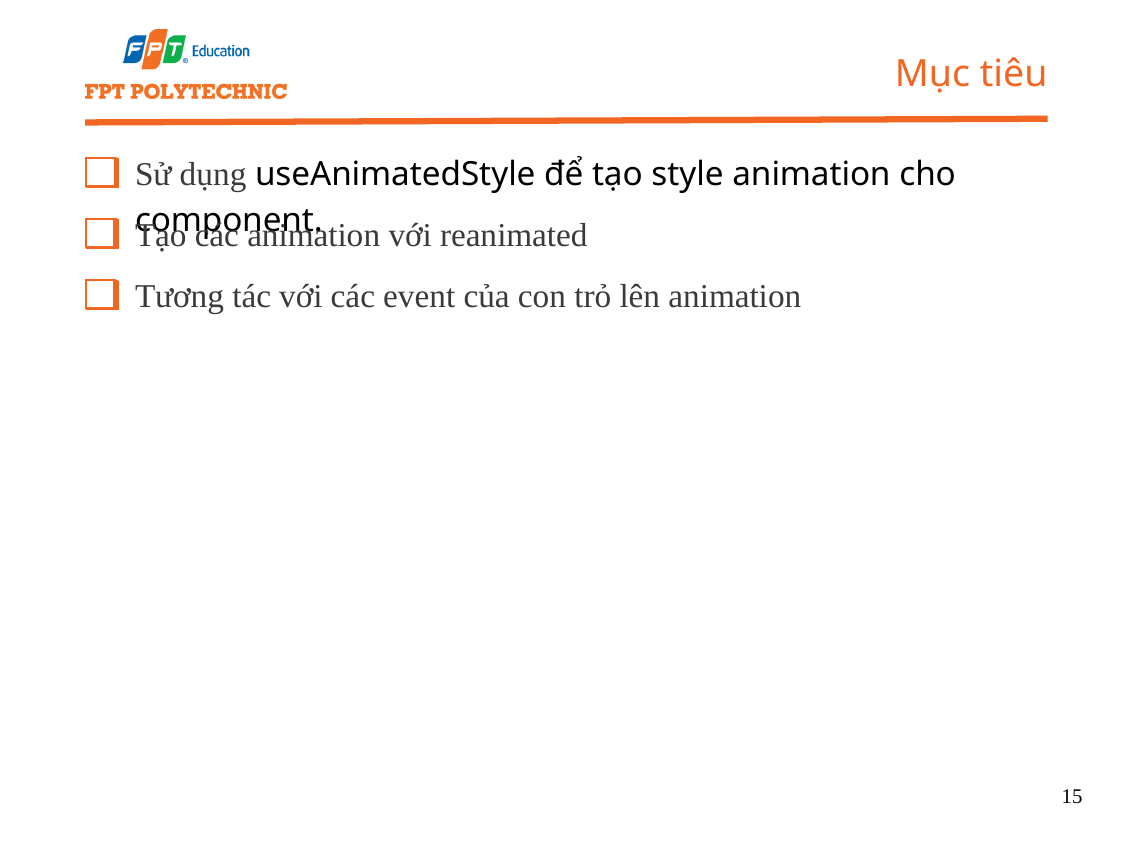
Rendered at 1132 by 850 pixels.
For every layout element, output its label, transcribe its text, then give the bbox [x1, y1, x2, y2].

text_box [84, 267, 1038, 315]
text_box [85, 29, 287, 99]
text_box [84, 214, 1038, 254]
text_box 15 [1047, 778, 1083, 808]
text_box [84, 145, 1038, 193]
text_box Mục tiêu [476, 41, 1048, 95]
